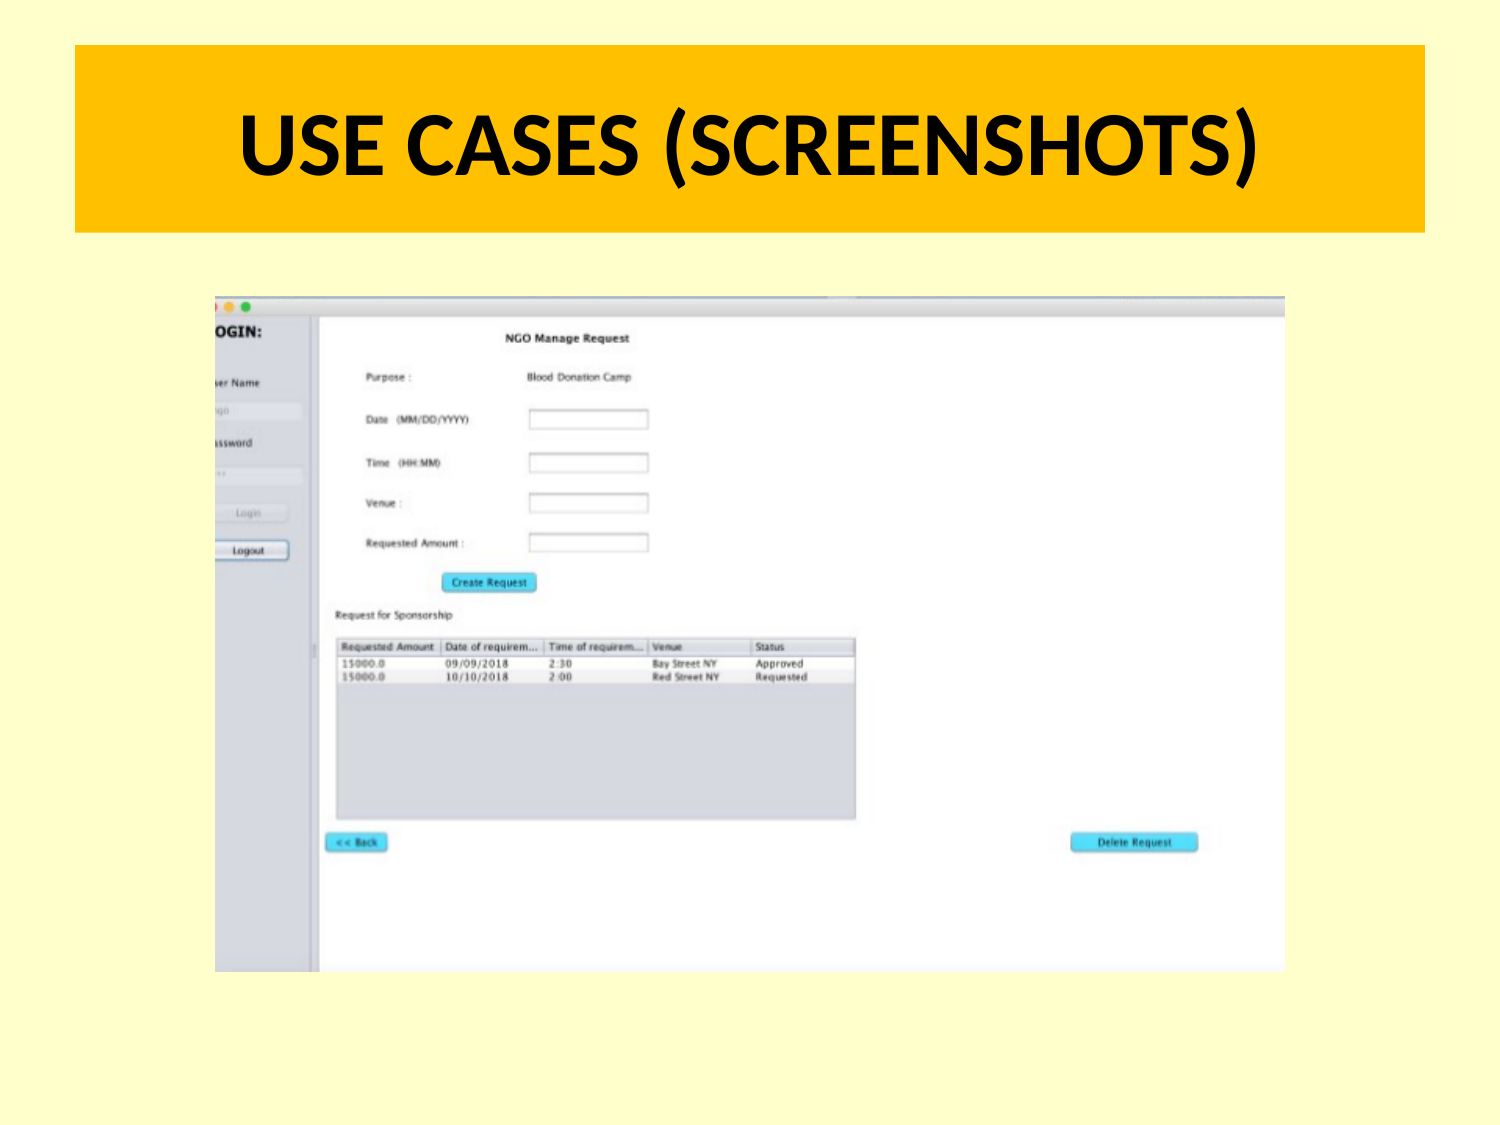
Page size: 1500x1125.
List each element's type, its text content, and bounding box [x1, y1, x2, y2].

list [215, 295, 1285, 972]
title USE CASES (SCREENSHOTS) [75, 45, 1425, 233]
